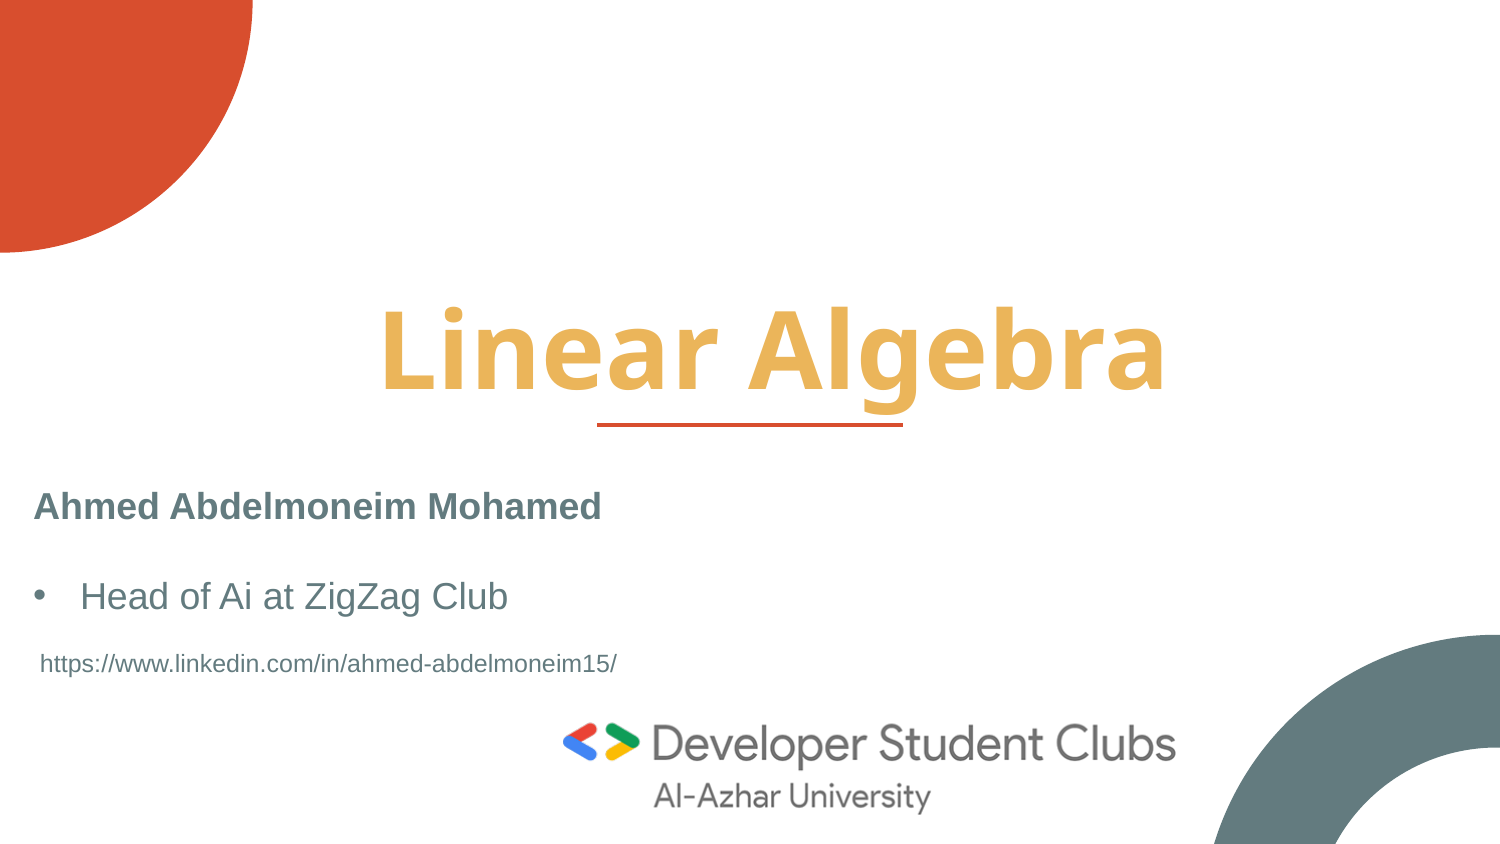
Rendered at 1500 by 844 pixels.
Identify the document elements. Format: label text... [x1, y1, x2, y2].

subtitle Ahmed Abdelmoneim Mohamed Head of Ai at ZigZag Club https://www.linkedin.com/in/ahmed-abdelmoneim15/ [18, 466, 785, 723]
text_box [596, 423, 904, 428]
title Linear Algebra [339, 268, 1208, 424]
picture [549, 685, 1183, 826]
